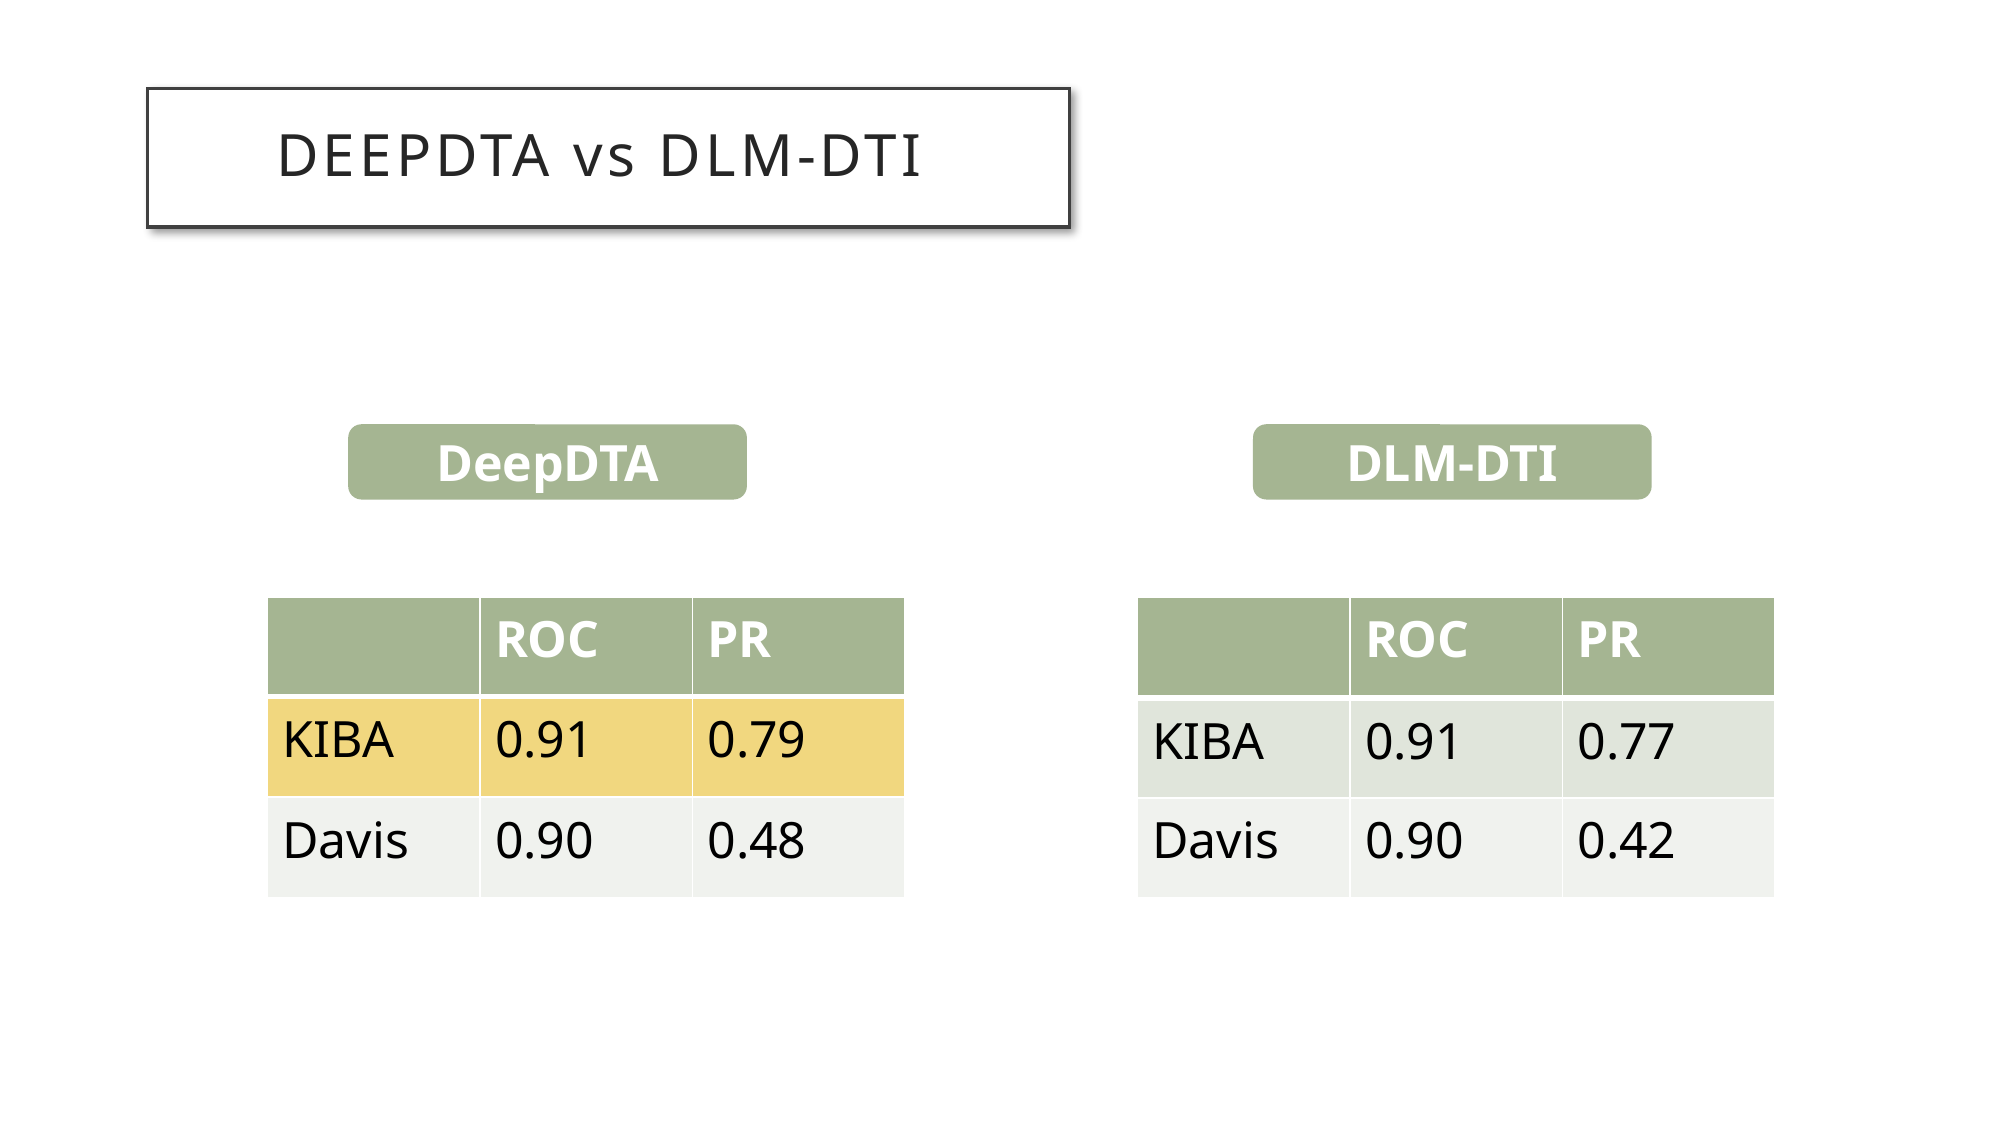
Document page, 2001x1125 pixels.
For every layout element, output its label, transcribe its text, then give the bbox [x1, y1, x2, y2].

table_cell 0.90 [481, 798, 692, 897]
table_header PR [693, 598, 904, 694]
table_cell 0.79 [693, 699, 904, 796]
table_cell 0.91 [1351, 701, 1562, 797]
table_header [1138, 598, 1349, 695]
table_cell 0.42 [1563, 799, 1774, 897]
title DEEPDTA vs DLM-DTI [145, 86, 1072, 230]
table_cell 0.90 [1351, 799, 1562, 897]
table_header ROC [481, 598, 692, 694]
table_cell 0.77 [1563, 701, 1774, 797]
table_header ROC [1351, 598, 1562, 695]
table_cell 0.48 [693, 798, 904, 897]
table_cell KIBA [268, 699, 479, 796]
text_box DeepDTA [348, 424, 747, 500]
table_header [268, 598, 479, 694]
table_cell KIBA [1138, 701, 1349, 797]
table_cell 0.91 [481, 699, 692, 796]
table_cell Davis [268, 798, 479, 897]
table_cell Davis [1138, 799, 1349, 897]
table_header PR [1563, 598, 1774, 695]
text_box DLM-DTI [1252, 424, 1652, 500]
